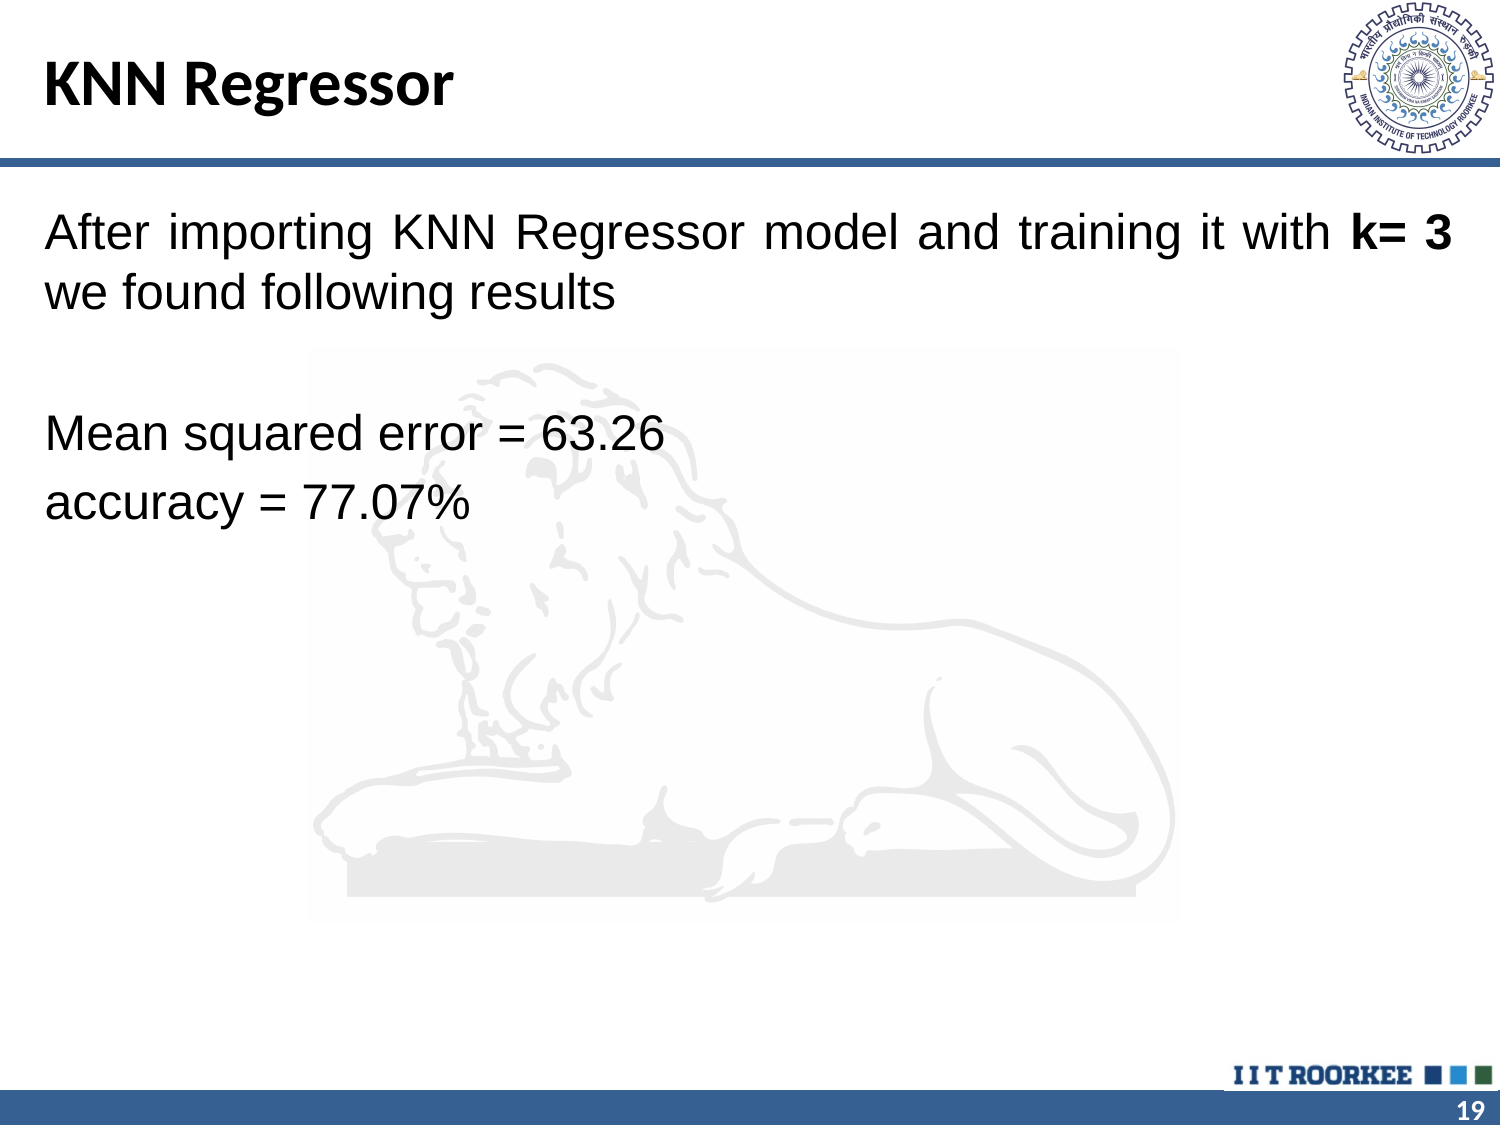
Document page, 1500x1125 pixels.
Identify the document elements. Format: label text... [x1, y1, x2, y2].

title KNN Regressor [29, 33, 1185, 125]
list After importing KNN Regressor model and training it with k= 3 we found following results Mean squared error = 63.26 accuracy = 77.07% [29, 192, 1468, 1050]
picture [1224, 1057, 1498, 1091]
picture [1339, 0, 1500, 158]
